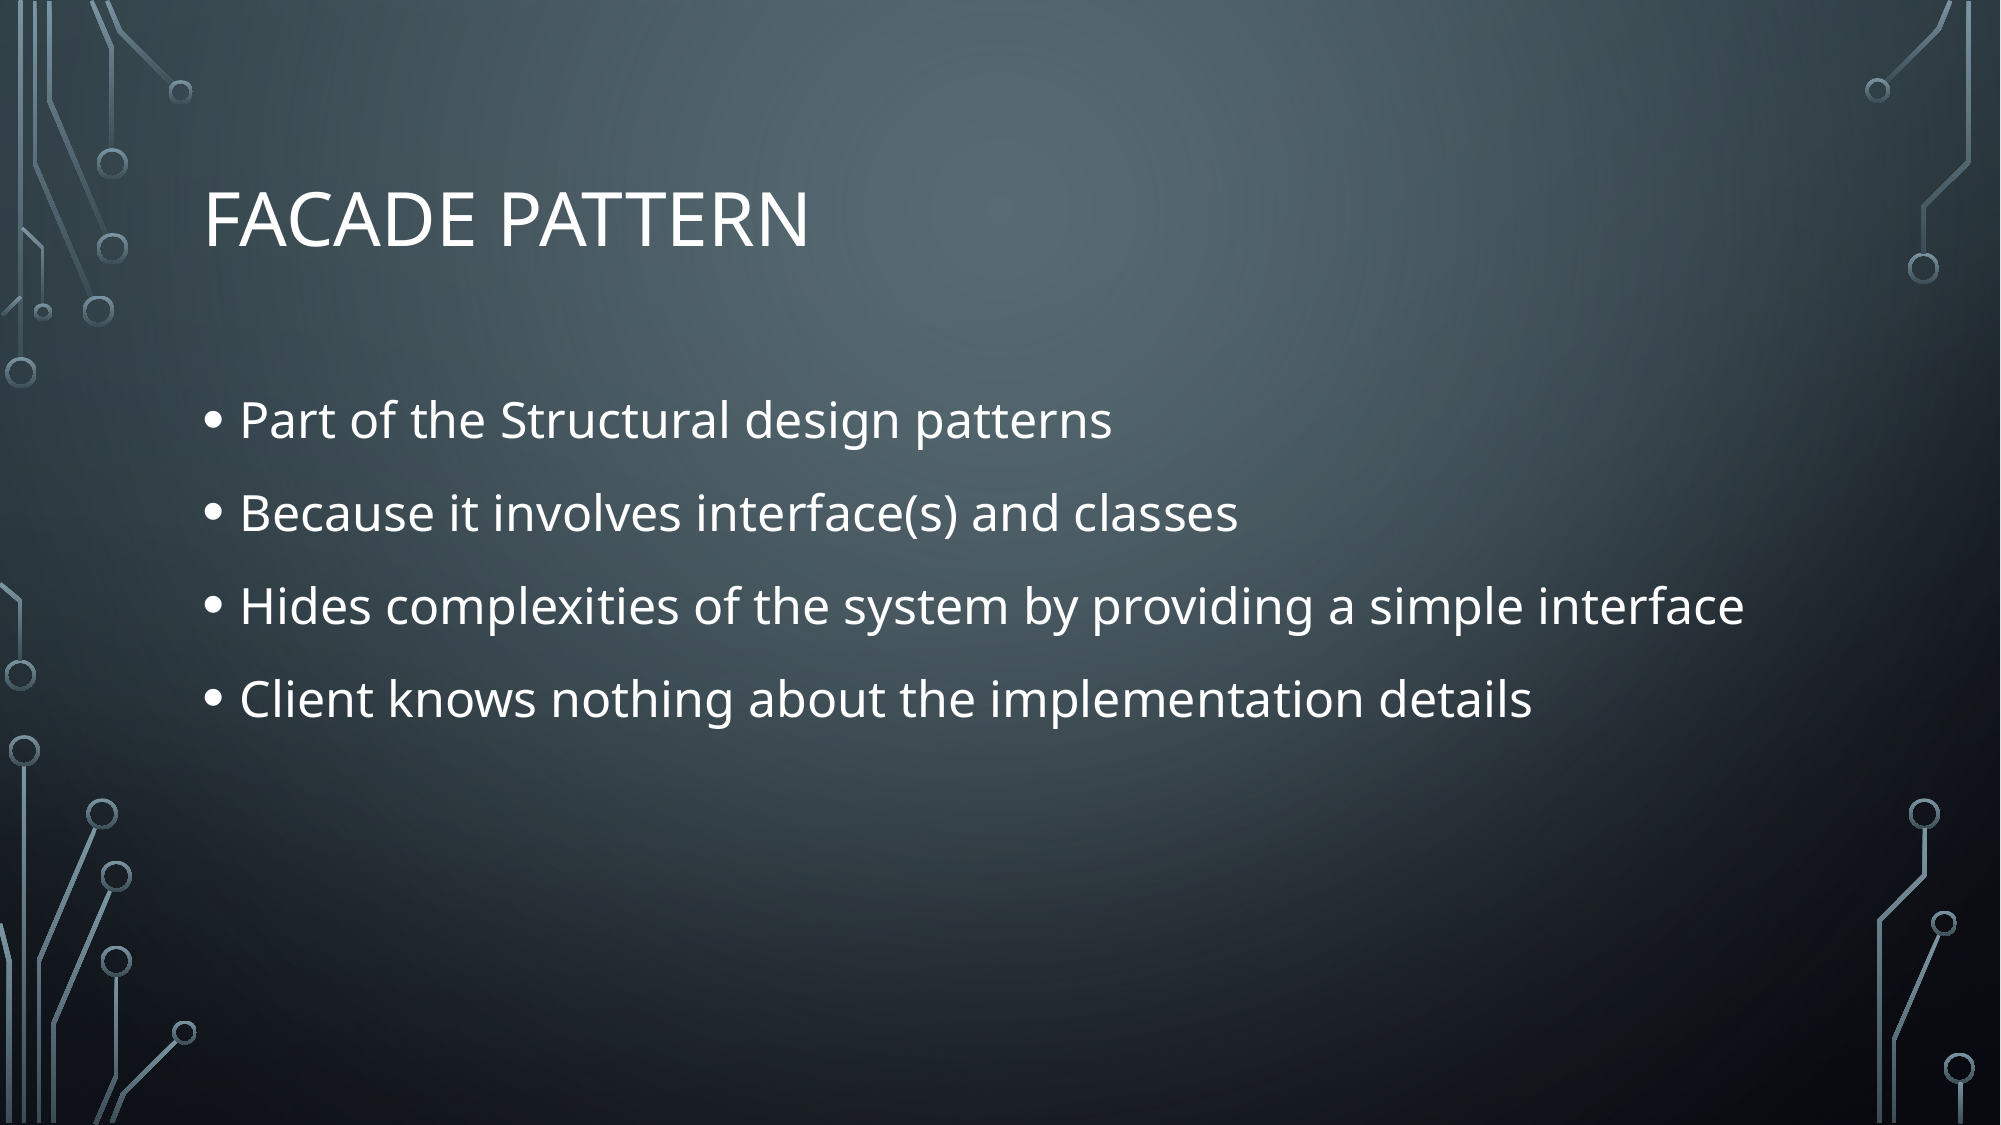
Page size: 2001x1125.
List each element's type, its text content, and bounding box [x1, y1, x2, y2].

list Part of the Structural design patterns Because it involves interface(s) and classes Hides complexities of the system by providing a simple interface Client knows nothing about the implementation details [187, 369, 1813, 950]
title Facade pattern [187, 101, 1813, 344]
